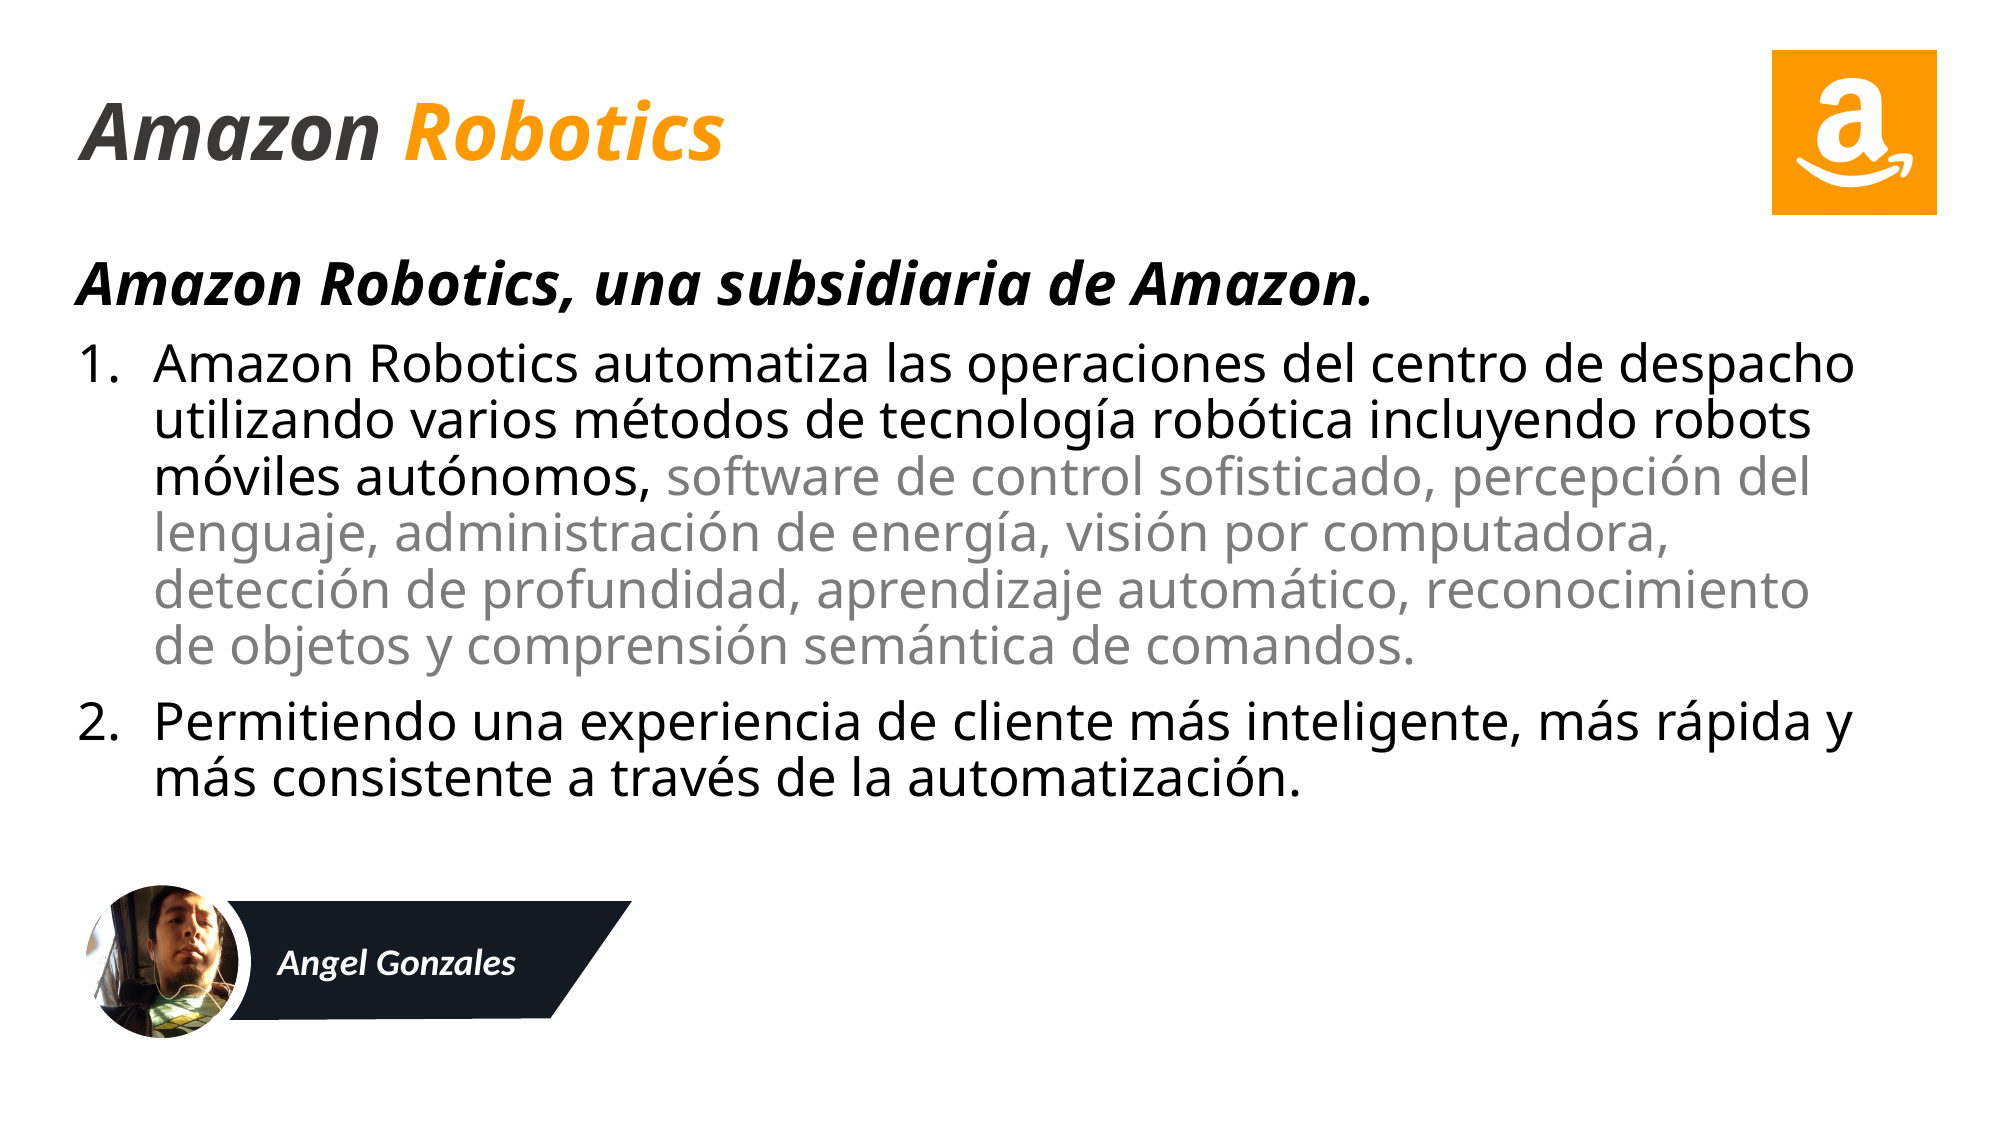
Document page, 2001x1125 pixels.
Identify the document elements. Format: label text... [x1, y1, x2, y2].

picture [1772, 50, 1937, 215]
text_box Amazon Robotics [62, 50, 746, 220]
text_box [79, 879, 632, 1045]
list Amazon Robotics, una subsidiaria de Amazon. Amazon Robotics automatiza las operaciones del centro de despacho utilizando varios métodos de tecnología robótica incluyendo robots móviles autónomos, software de control sofisticado, percepción del lenguaje, administración de energía, visión por computadora, detección de profundidad, aprendizaje automático, reconocimiento de objetos y comprensión semántica de comandos. Permitiendo una experiencia de cliente más inteligente, más rápida y más consistente a través de la automatización. [63, 245, 1903, 856]
